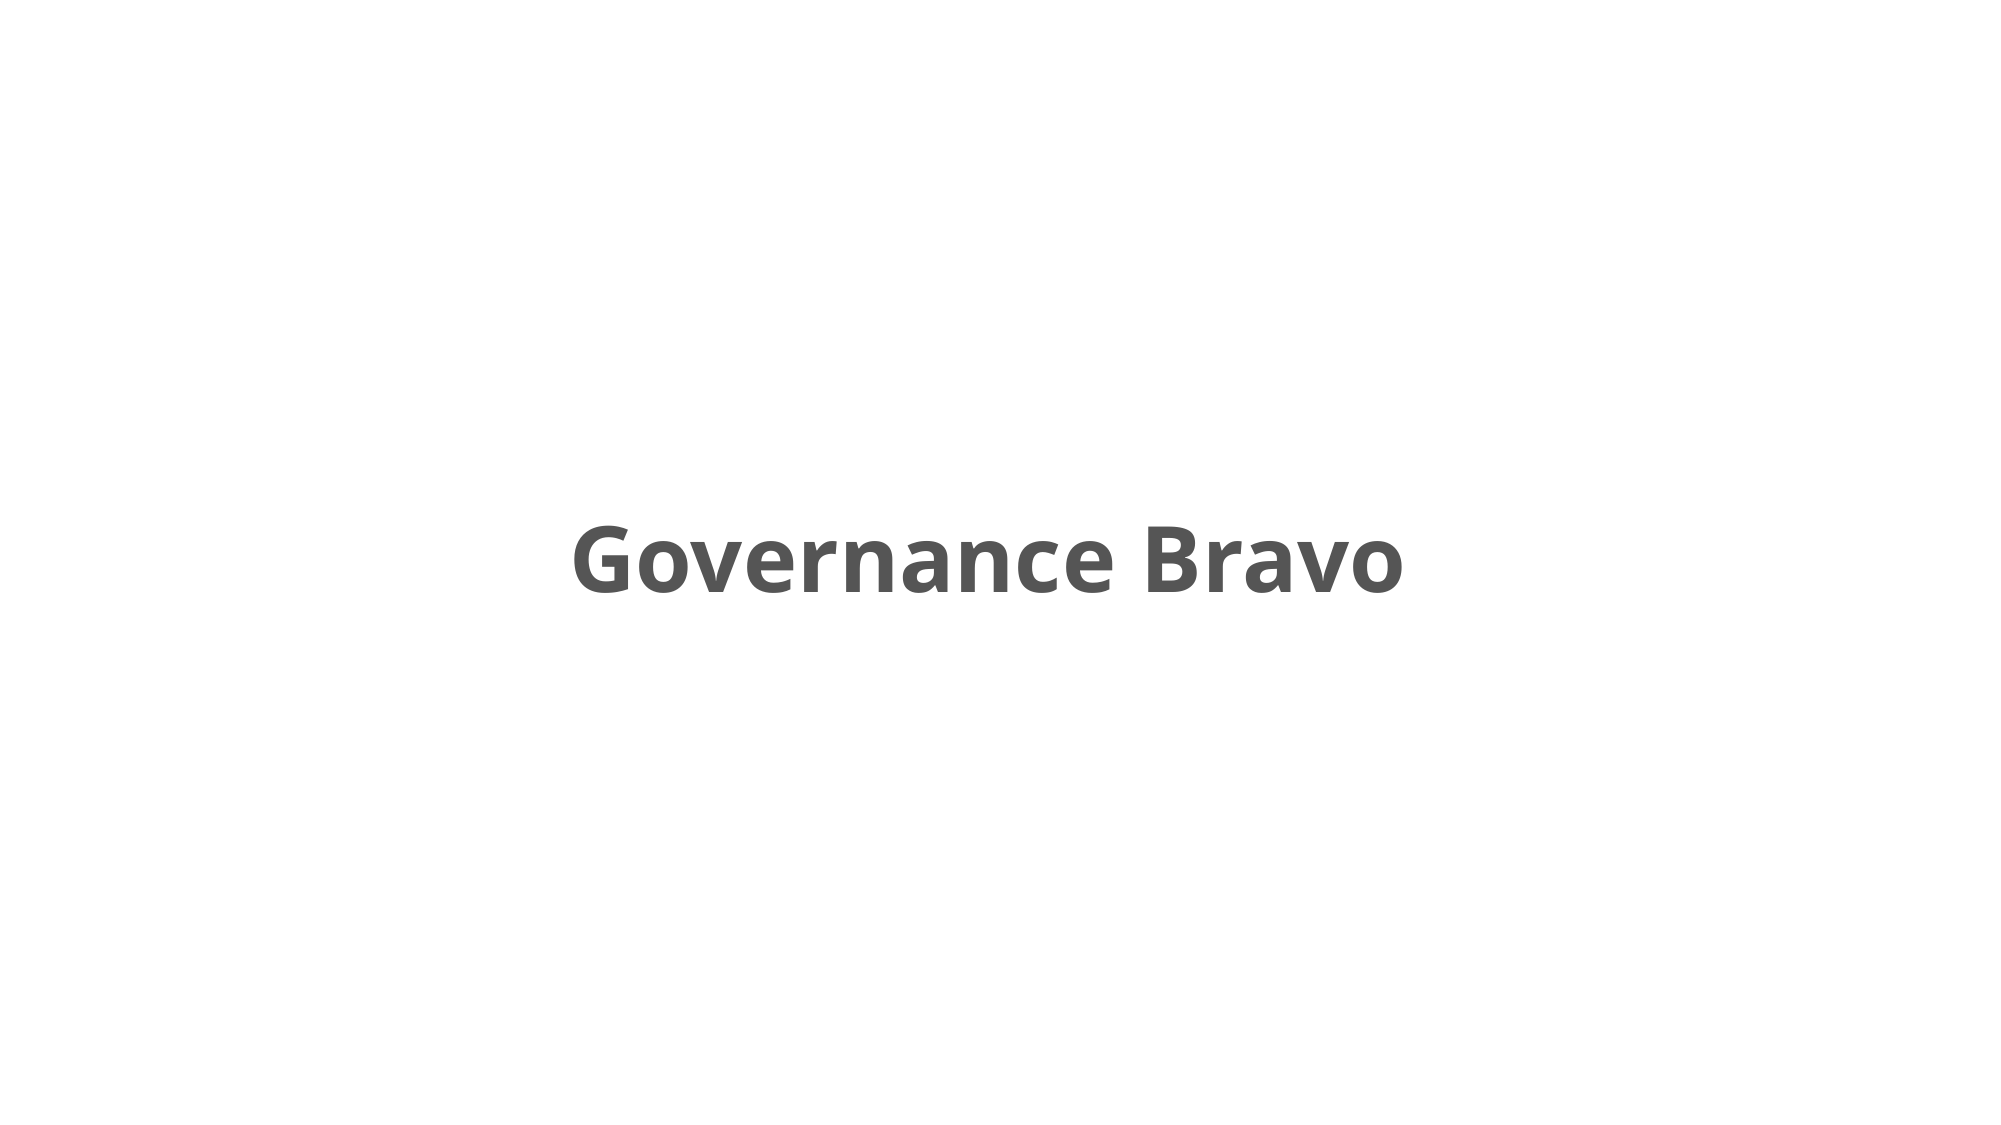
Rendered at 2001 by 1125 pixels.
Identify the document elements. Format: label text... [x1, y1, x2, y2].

title Governance Bravo [137, 453, 1863, 672]
